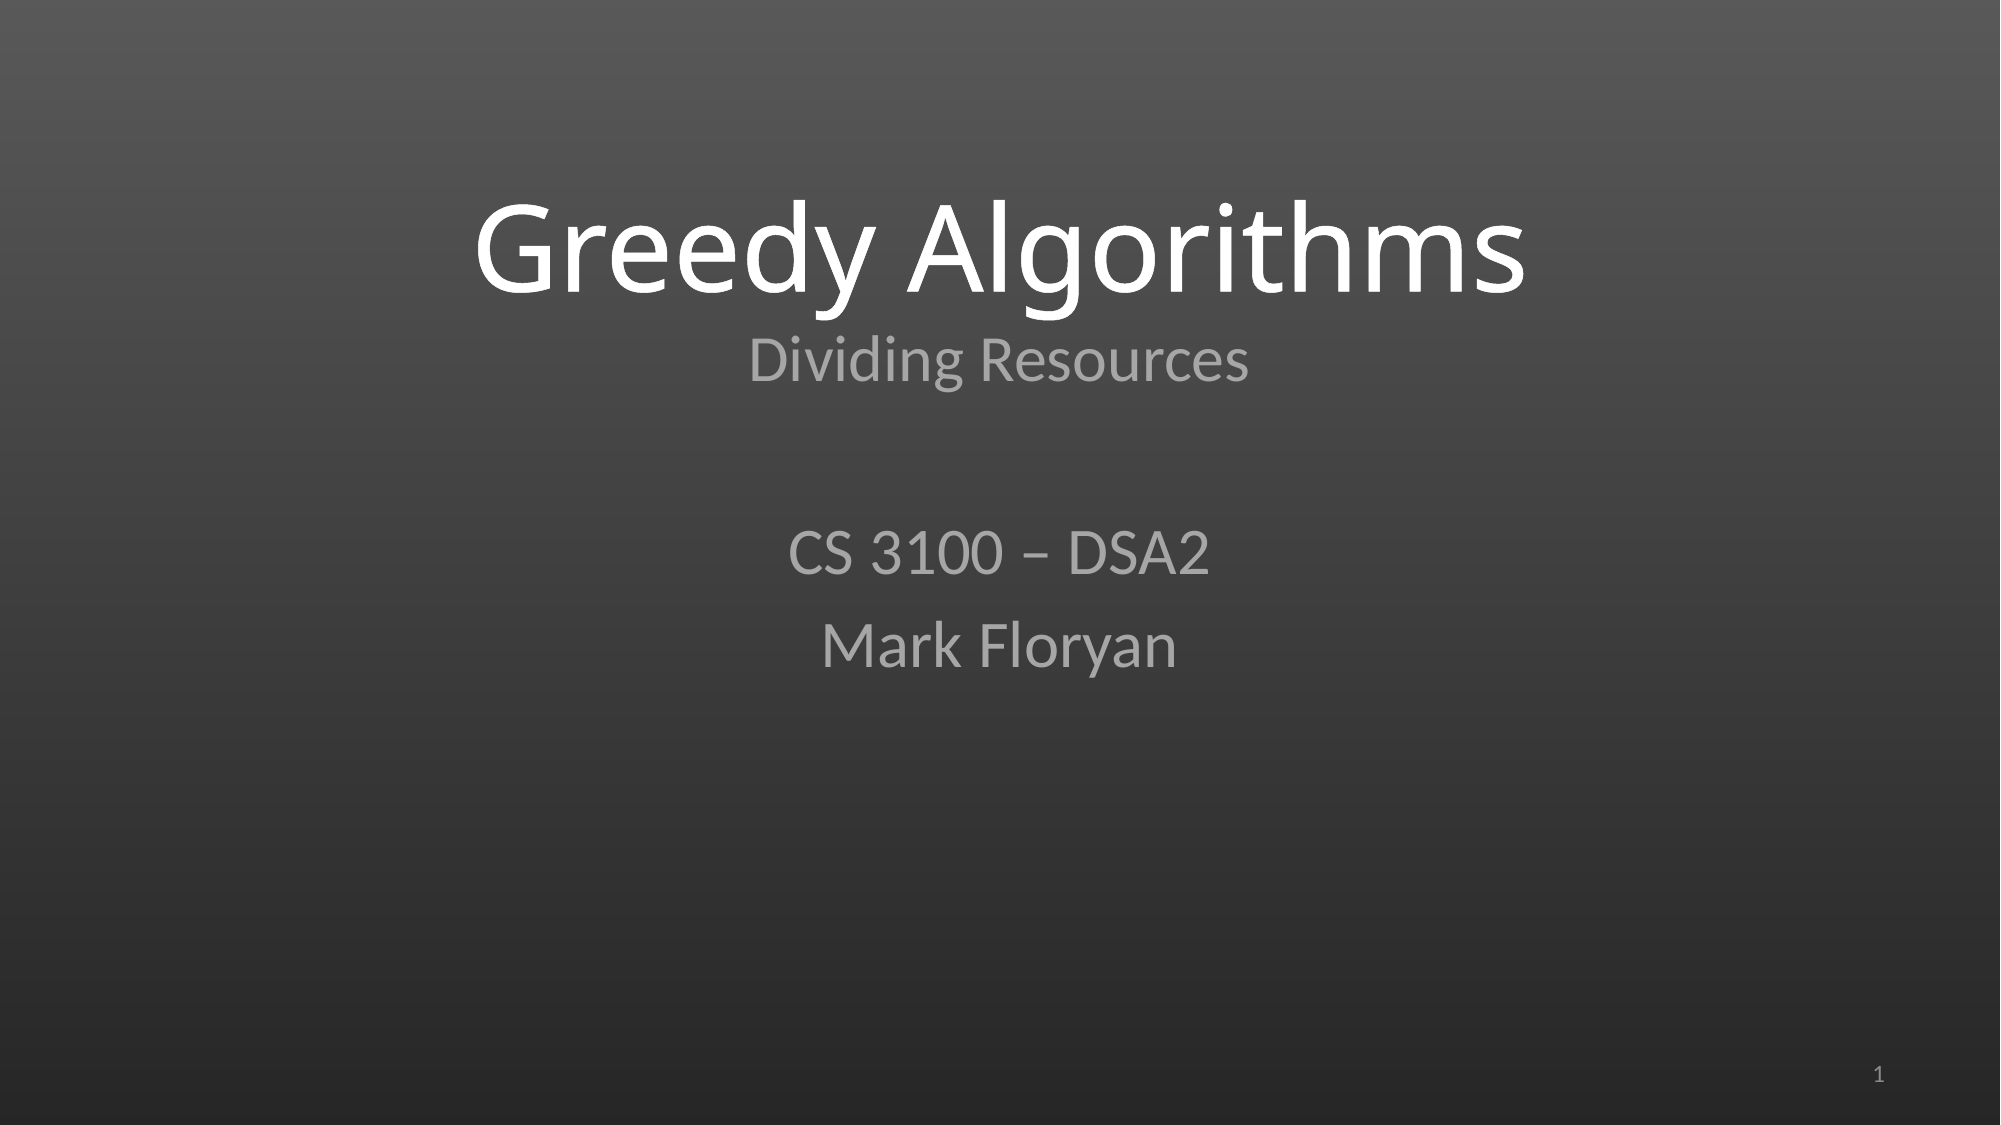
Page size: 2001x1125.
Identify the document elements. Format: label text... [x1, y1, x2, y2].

title Greedy Algorithms Dividing Resources [150, 162, 1850, 404]
slide_number 1 [1433, 1042, 1900, 1103]
subtitle CS 3100 – DSA2 Mark Floryan [300, 500, 1700, 913]
